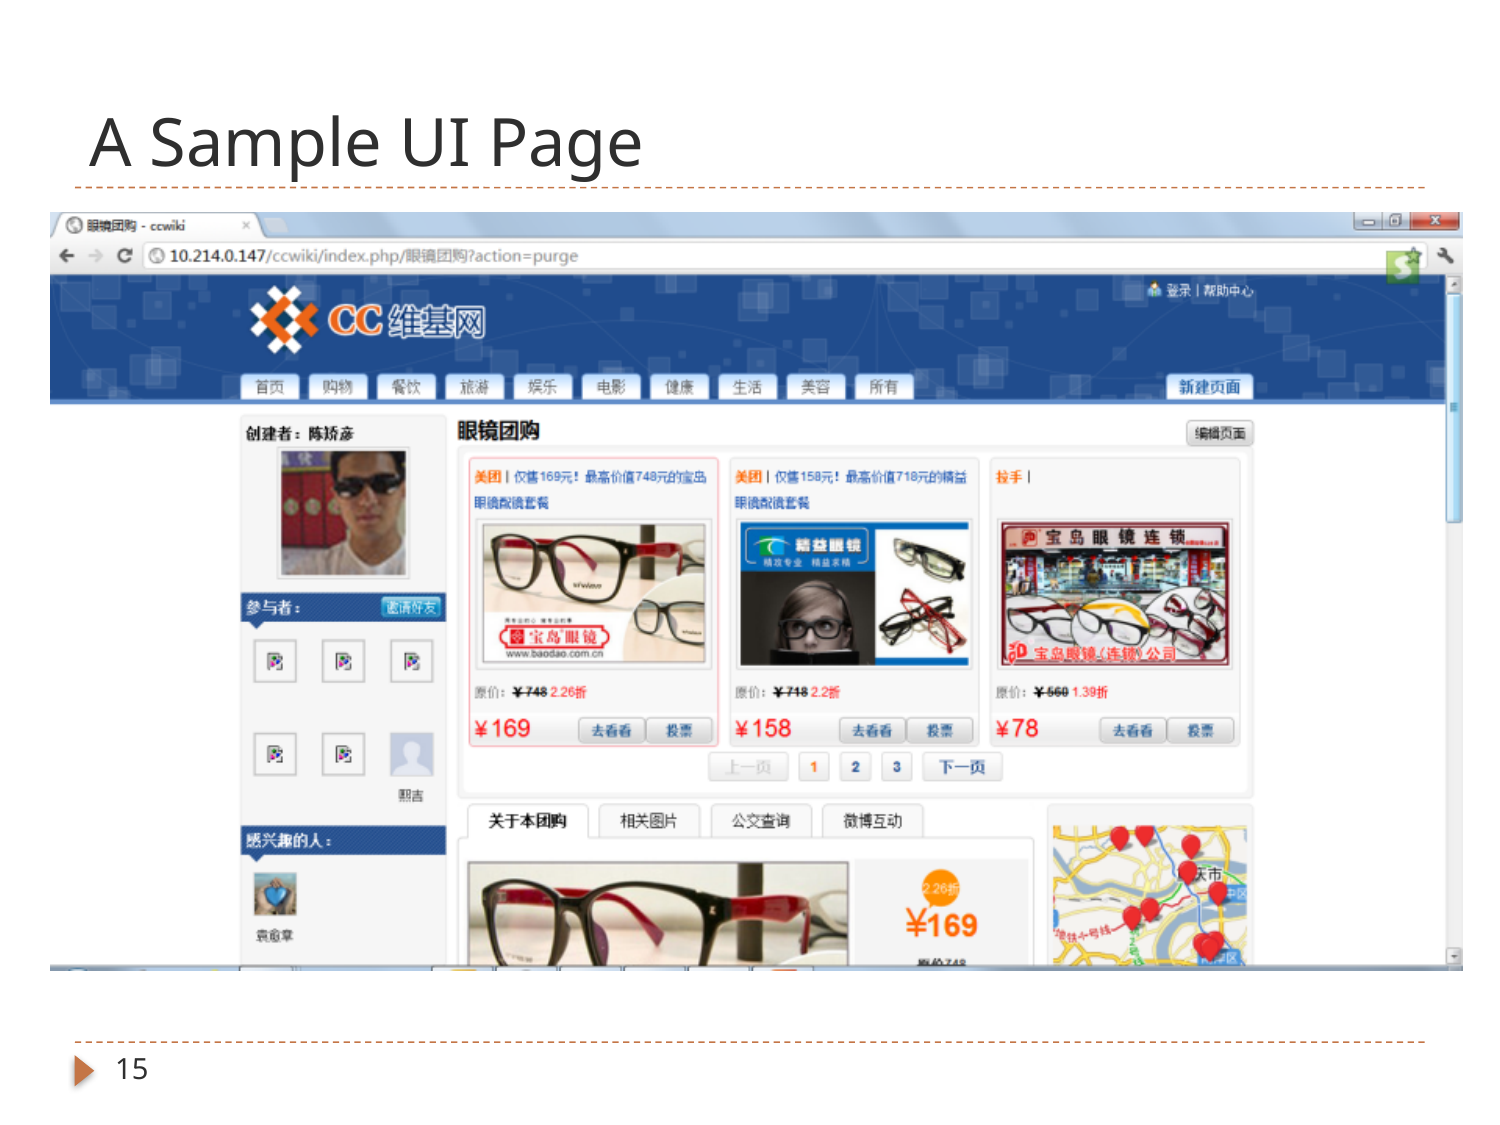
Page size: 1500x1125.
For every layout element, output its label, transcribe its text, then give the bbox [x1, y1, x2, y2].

slide_number 15 [100, 1042, 426, 1103]
picture [49, 212, 1463, 971]
title A Sample UI Page [75, 24, 1425, 188]
